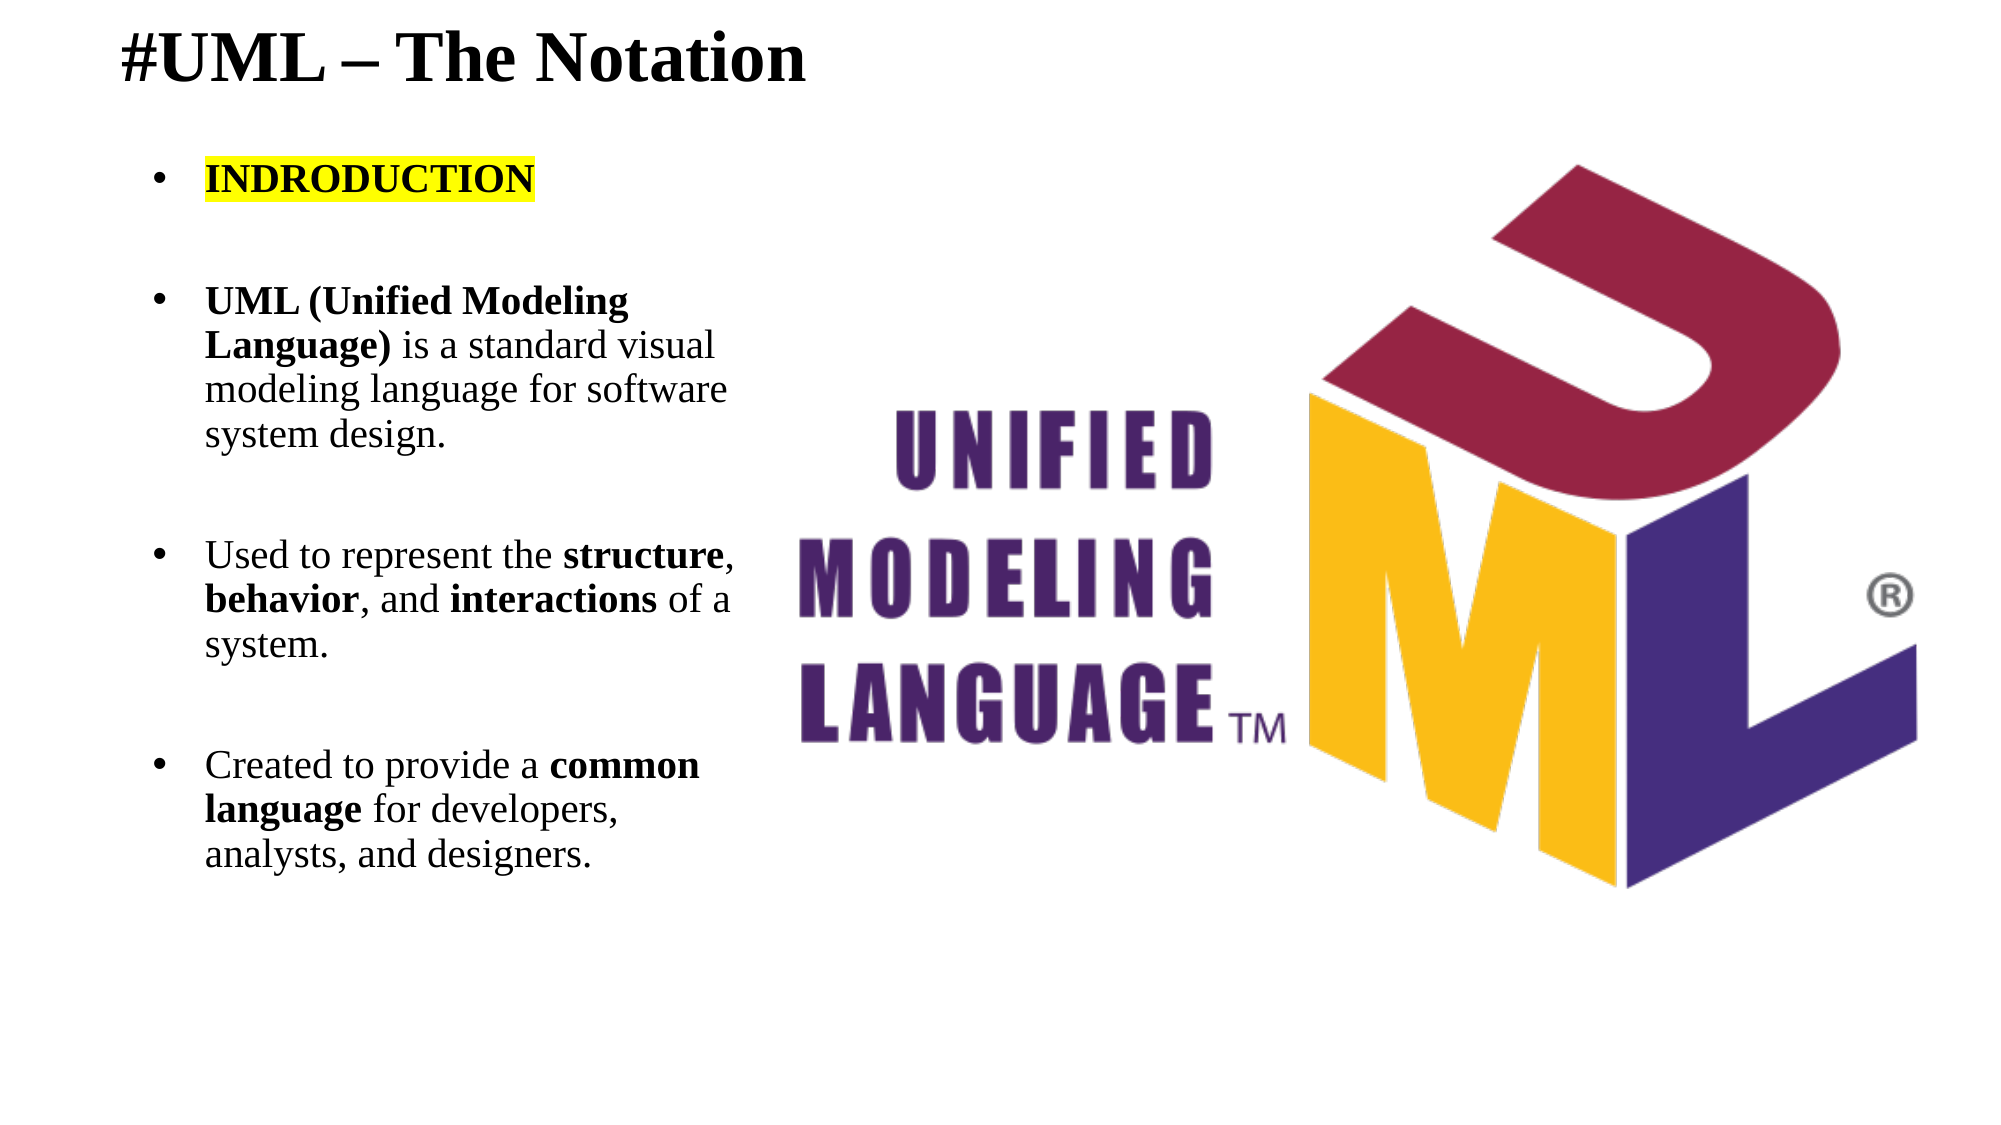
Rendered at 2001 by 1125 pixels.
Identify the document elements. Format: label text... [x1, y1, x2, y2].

title #UML – The Notation [106, 0, 1182, 192]
picture [796, 131, 1919, 932]
list INDRODUCTION UML (Unified Modeling Language) is a standard visual modeling language for software system design. Used to represent the structure, behavior, and interactions of a system. Created to provide a common language for developers, analysts, and designers. [137, 149, 785, 889]
